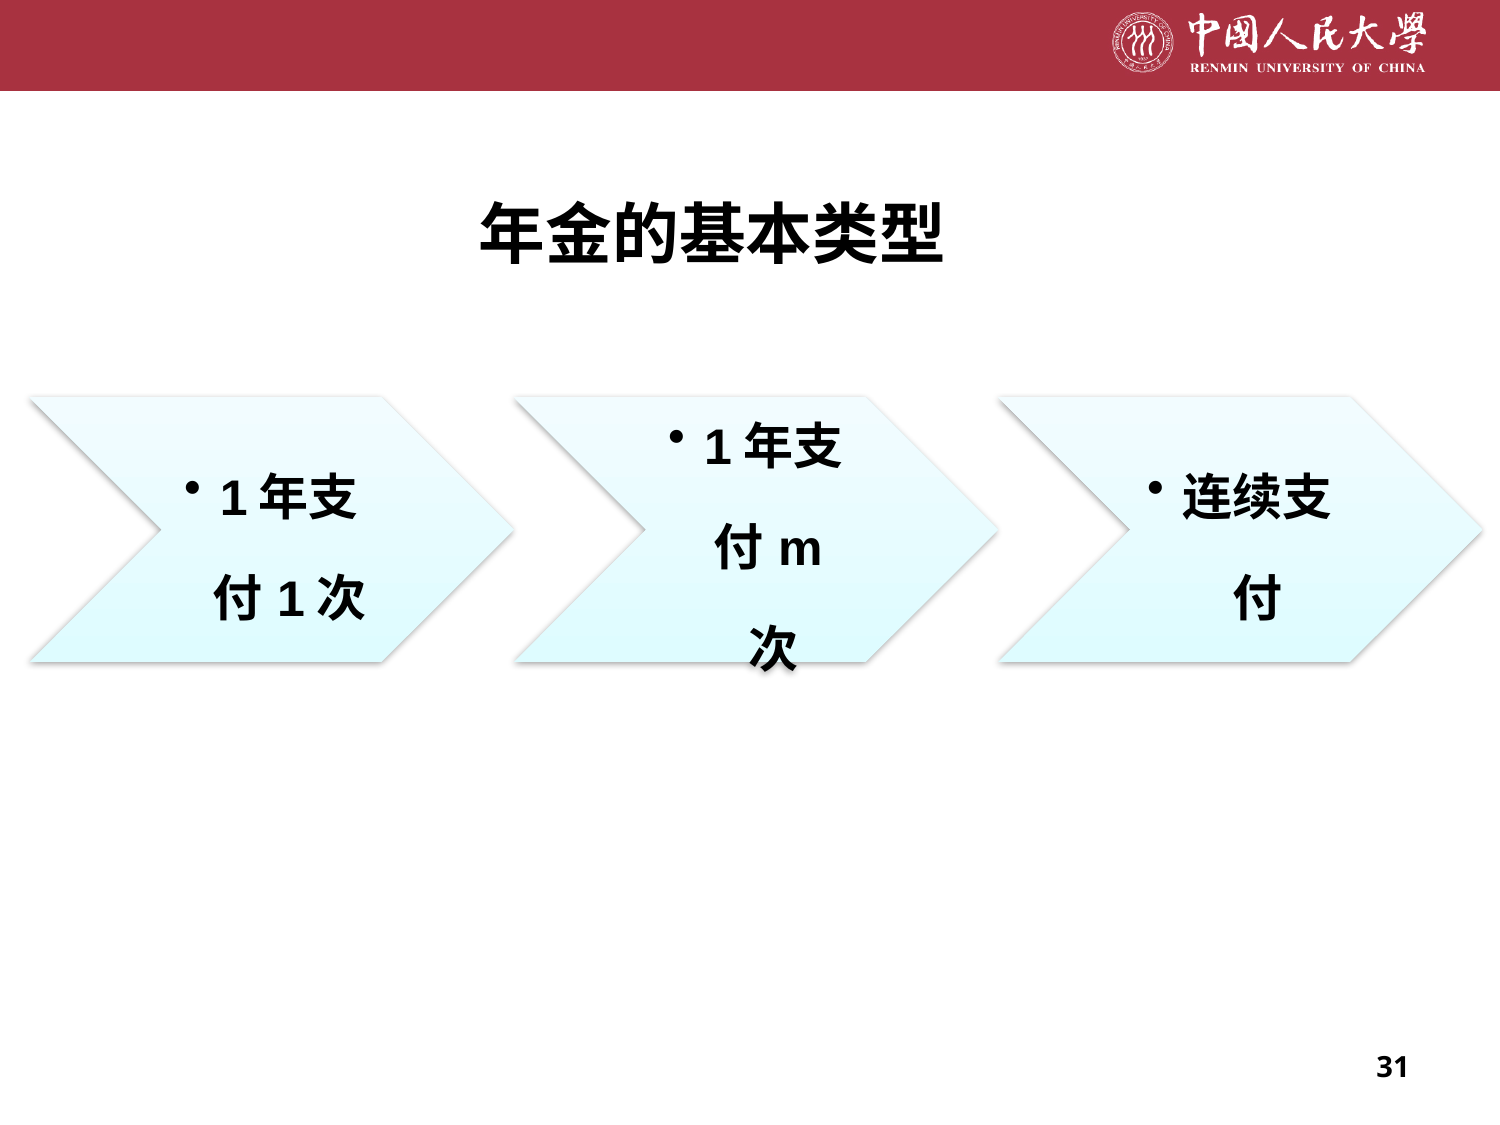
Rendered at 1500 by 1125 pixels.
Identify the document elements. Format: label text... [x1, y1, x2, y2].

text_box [29, 396, 1483, 663]
slide_number 31 [1074, 1024, 1425, 1103]
title 年金的基本类型 [93, 184, 1332, 395]
picture [0, 0, 1500, 91]
